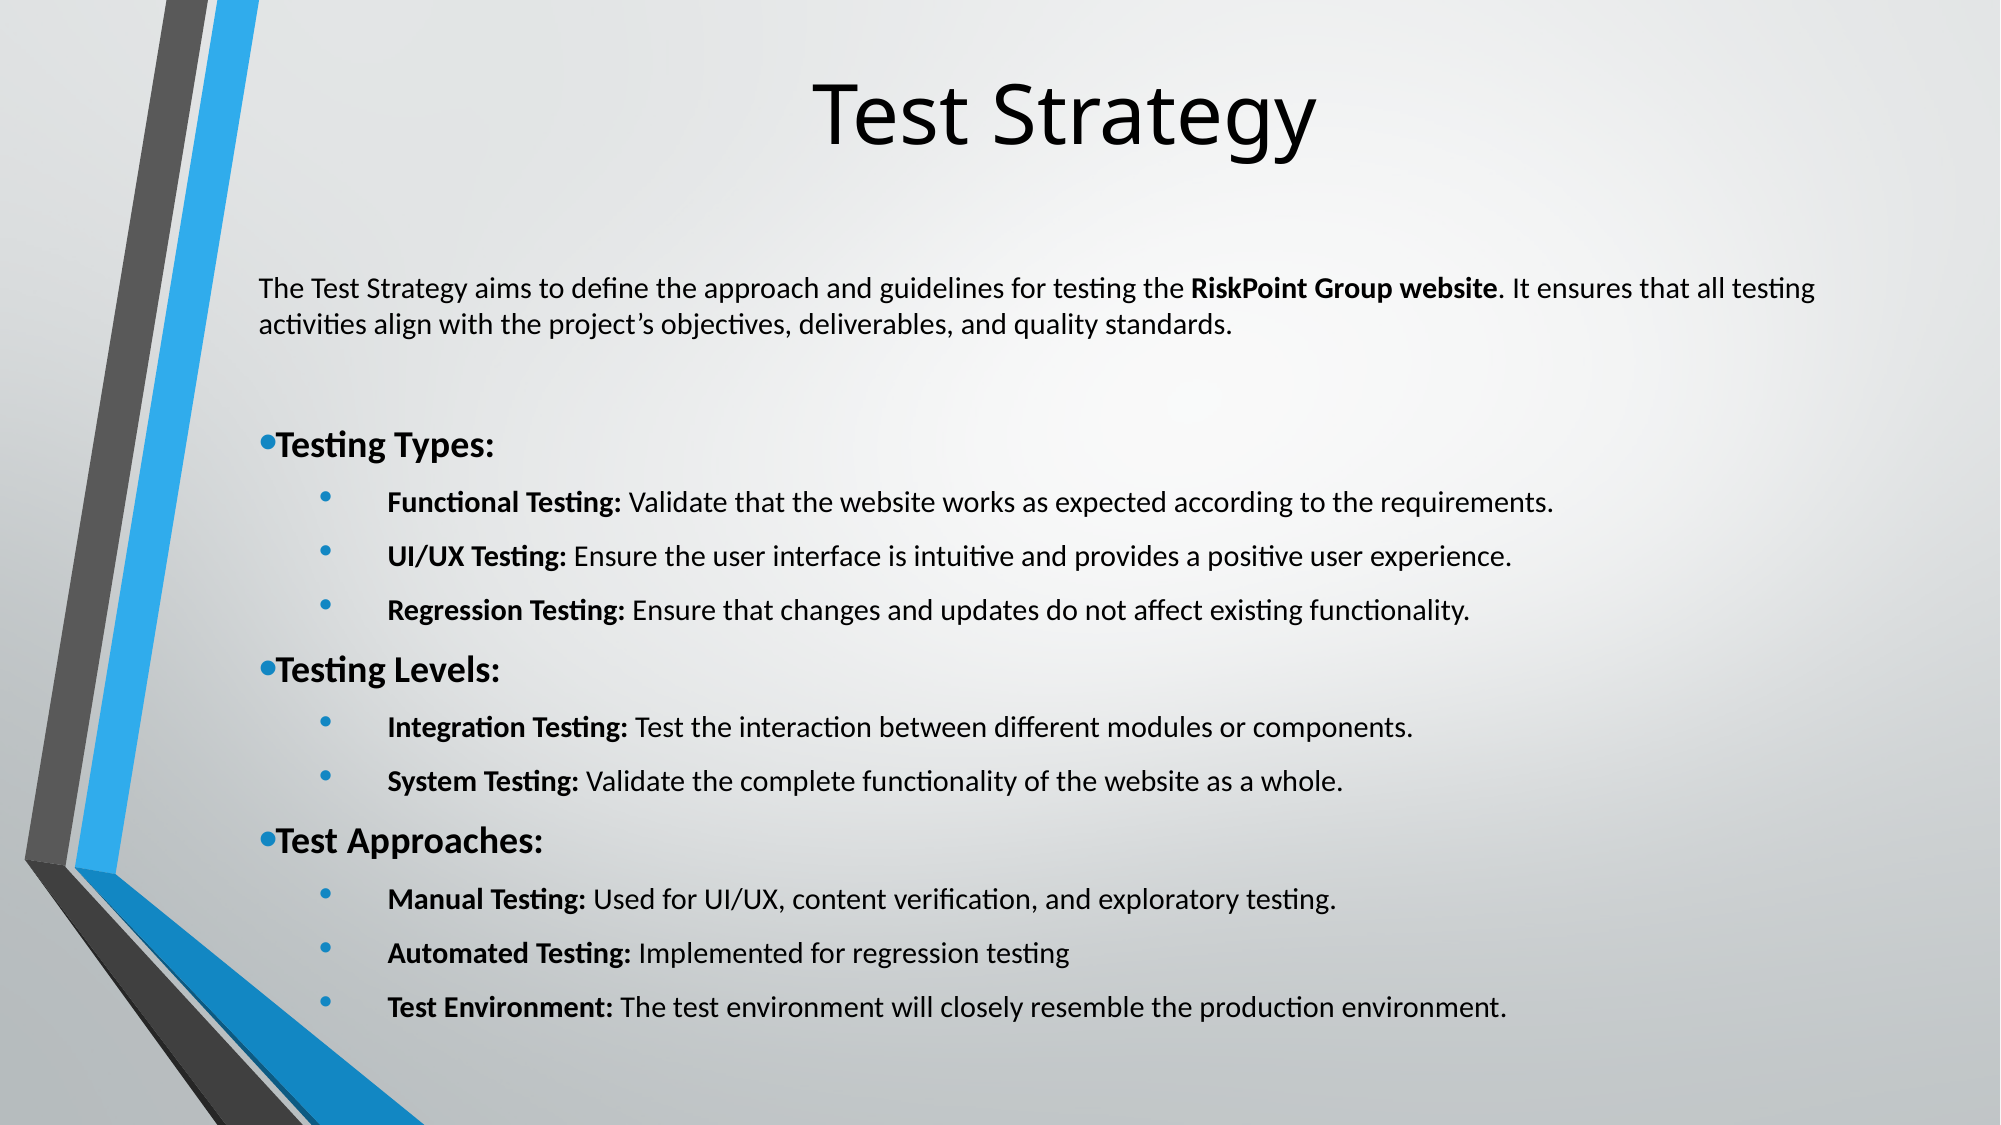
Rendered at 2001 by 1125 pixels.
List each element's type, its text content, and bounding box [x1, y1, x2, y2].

list The Test Strategy aims to define the approach and guidelines for testing the RiskPoint Group website. It ensures that all testing activities align with the project’s objectives, deliverables, and quality standards. Testing Types: Functional Testing: Validate that the website works as expected according to the requirements. UI/UX Testing: Ensure the user interface is intuitive and provides a positive user experience. Regression Testing: Ensure that changes and updates do not affect existing functionality. Testing Levels: Integration Testing: Test the interaction between different modules or components. System Testing: Validate the complete functionality of the website as a whole. Test Approaches: Manual Testing: Used for UI/UX, content verification, and exploratory testing. Automated Testing: Implemented for regression testing Test Environment: The test environment will closely resemble the production environment. [243, 207, 1887, 1033]
title Test Strategy [243, 28, 1887, 194]
